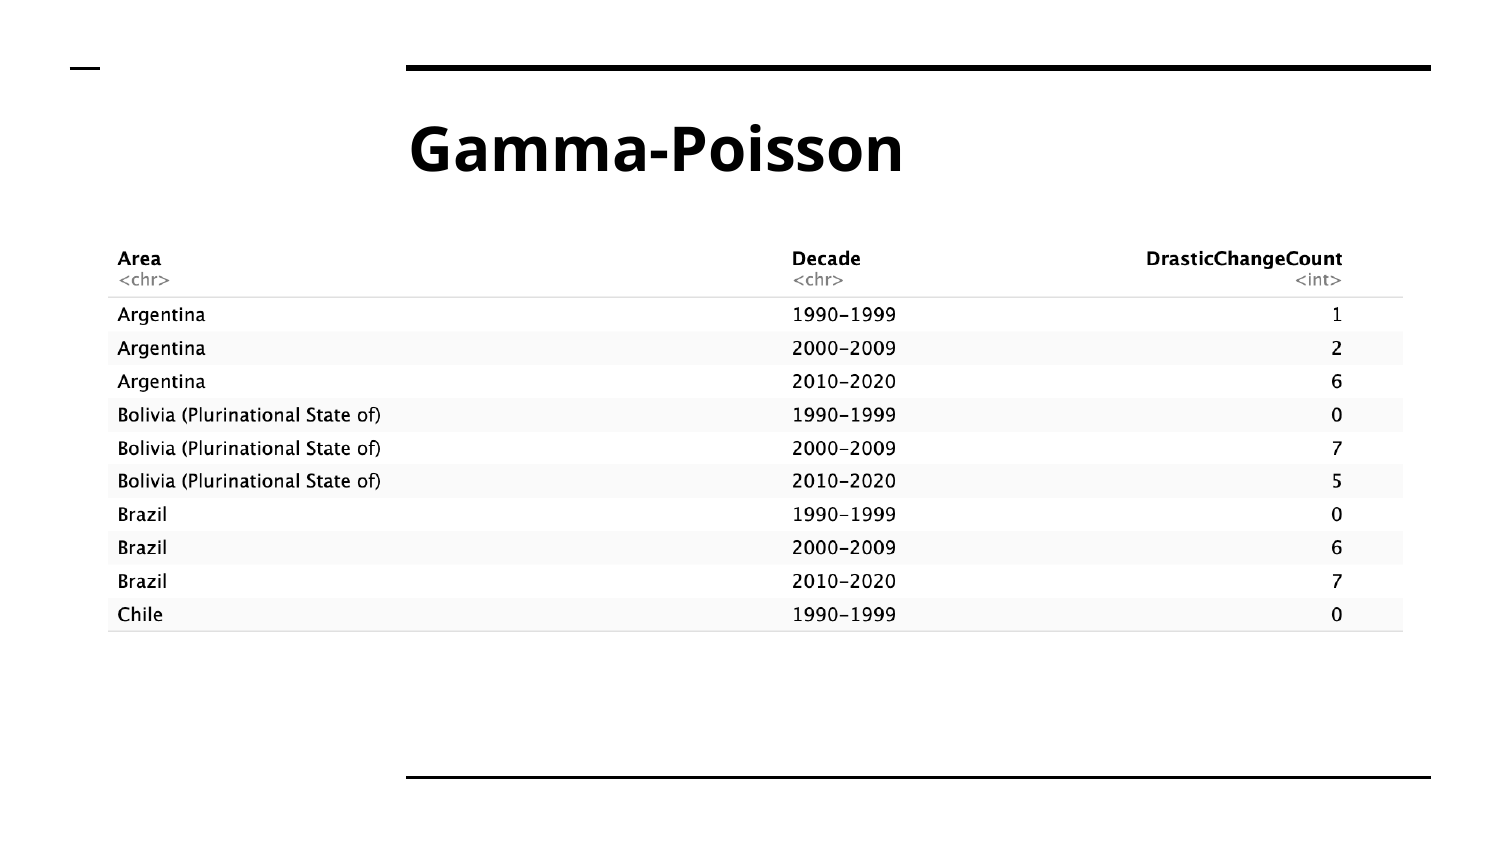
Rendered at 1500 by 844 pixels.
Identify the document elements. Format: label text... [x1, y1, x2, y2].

picture [97, 237, 1403, 641]
title Gamma-Poisson [393, 94, 1431, 199]
